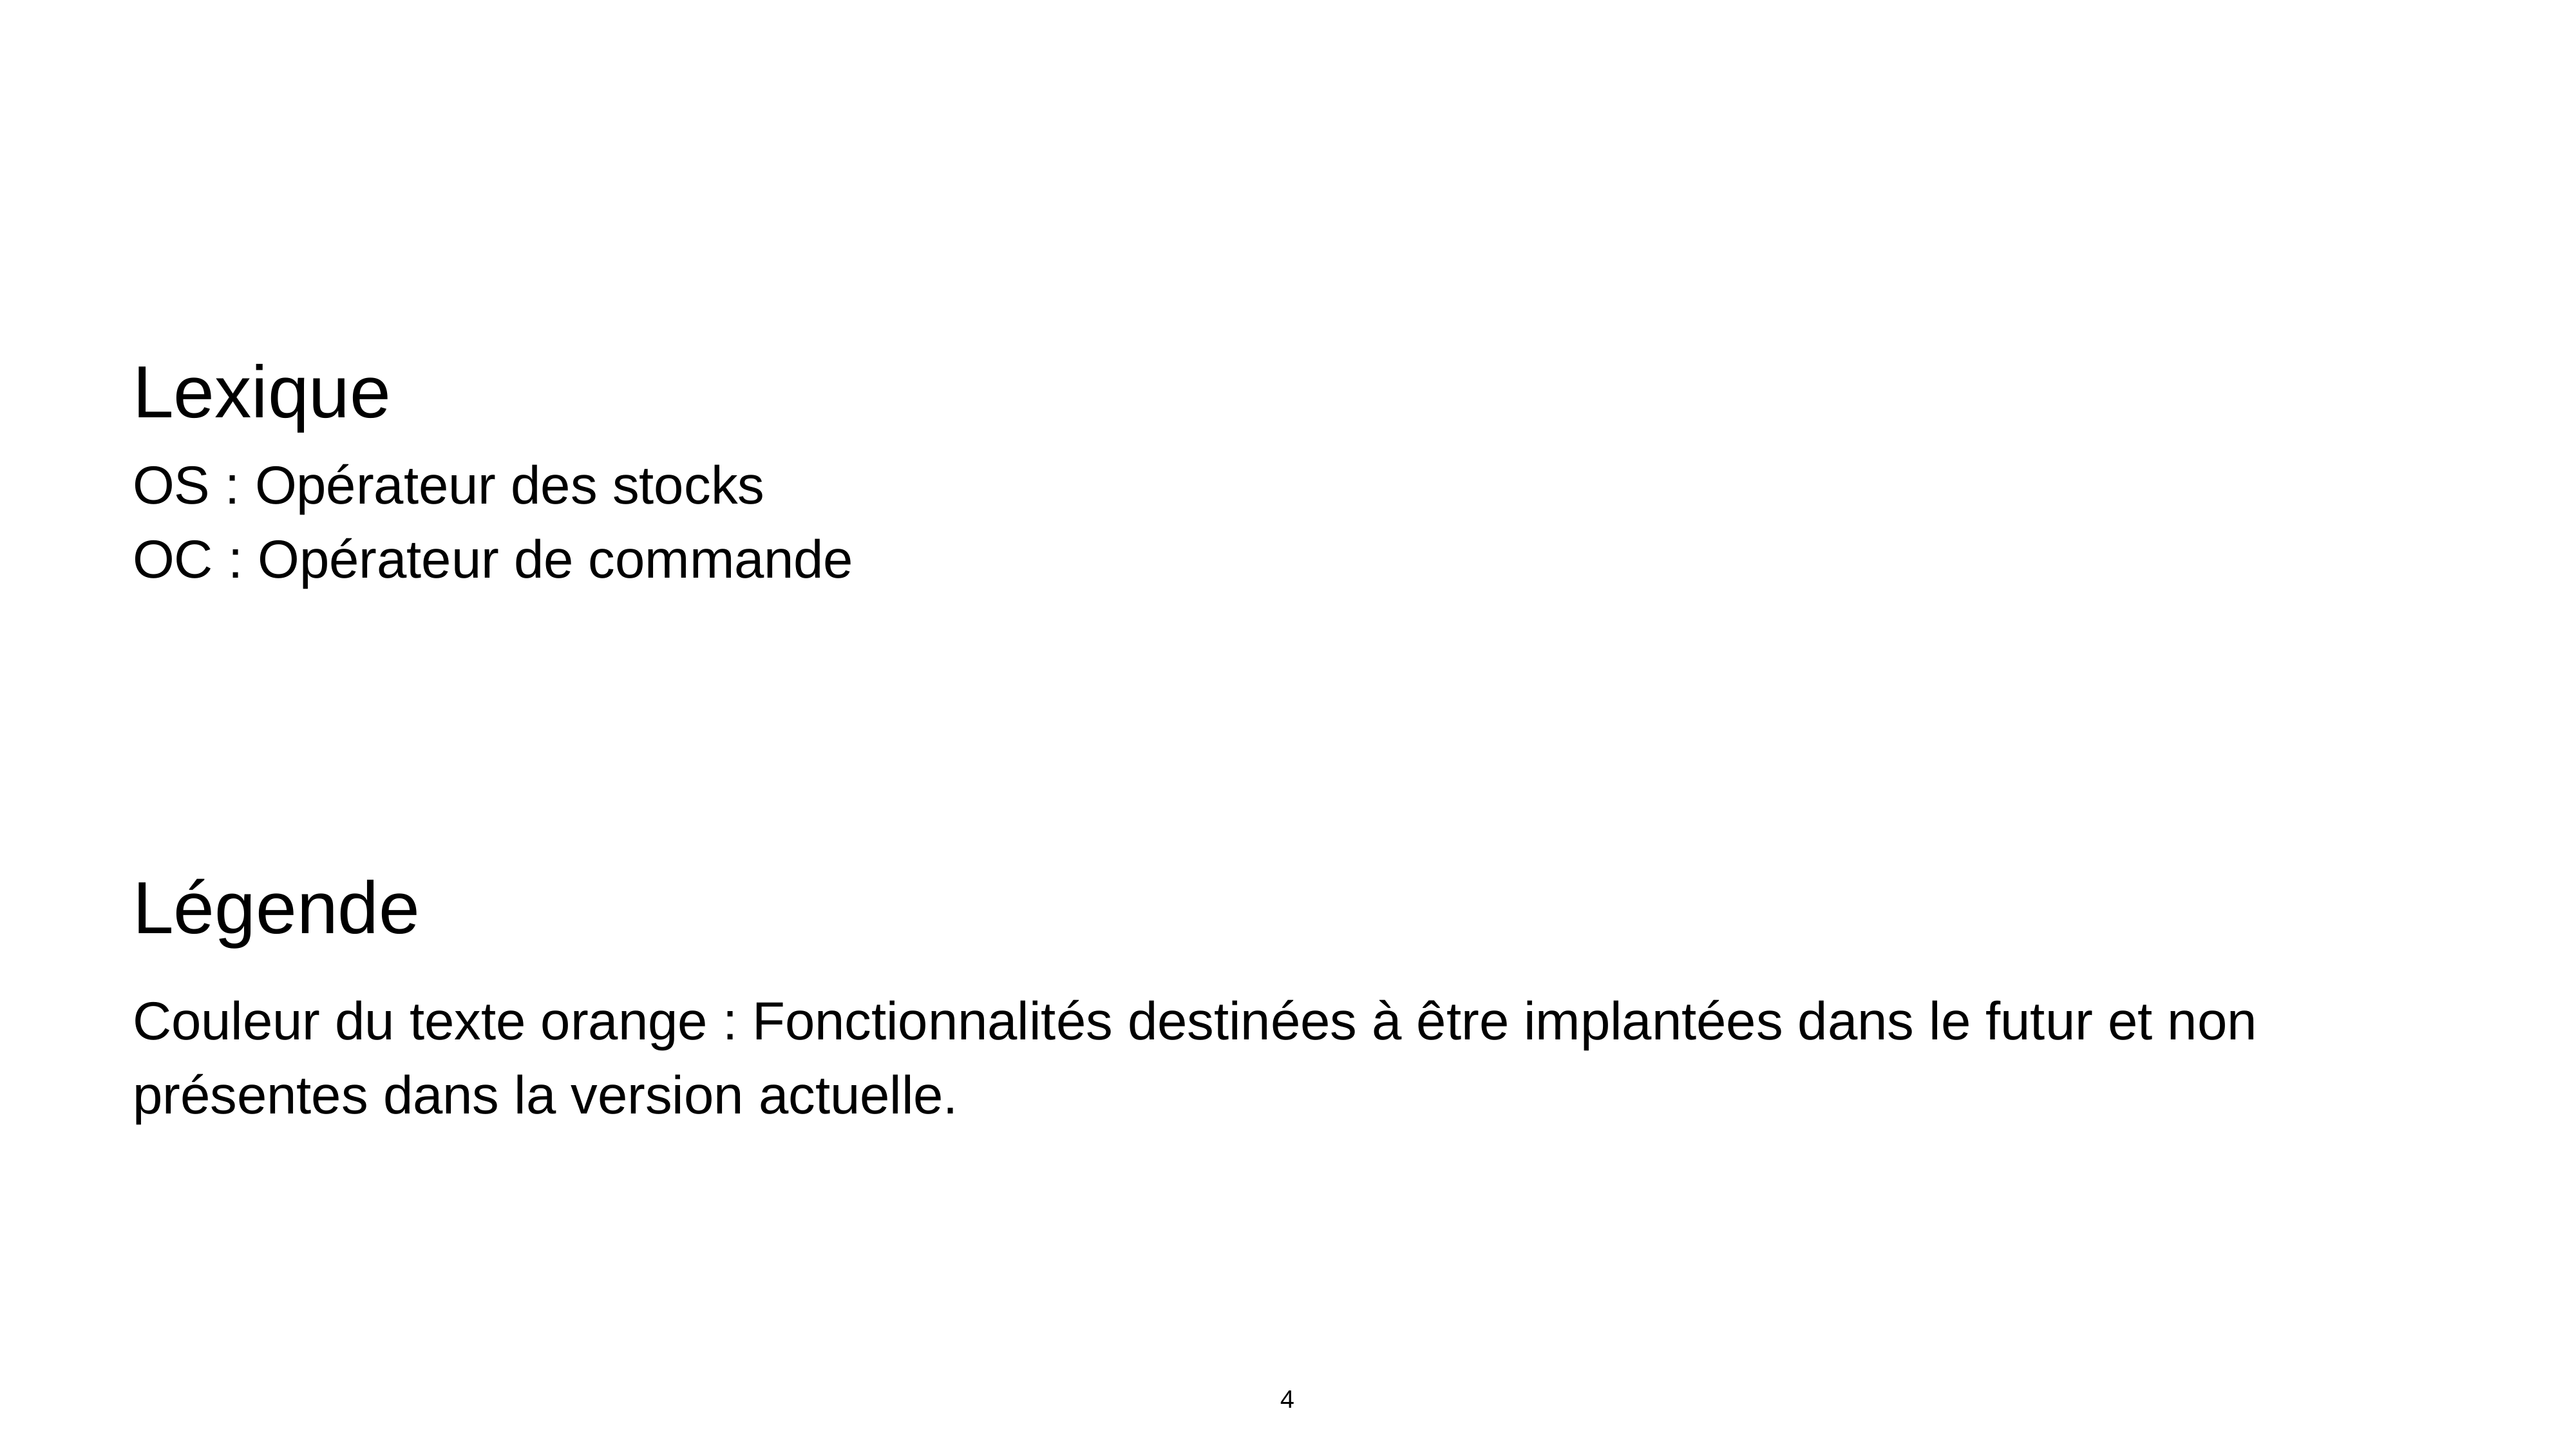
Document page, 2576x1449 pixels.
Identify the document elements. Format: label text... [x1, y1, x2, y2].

slide_number ‹#› [1267, 571, 1307, 1423]
list Lexique OS : Opérateur des stocks OC : Opérateur de commande Légende Couleur du texte orange : Fonctionnalités destinées à être implantées dans le futur et non présentes dans la version actuelle. [127, 106, 2449, 1321]
